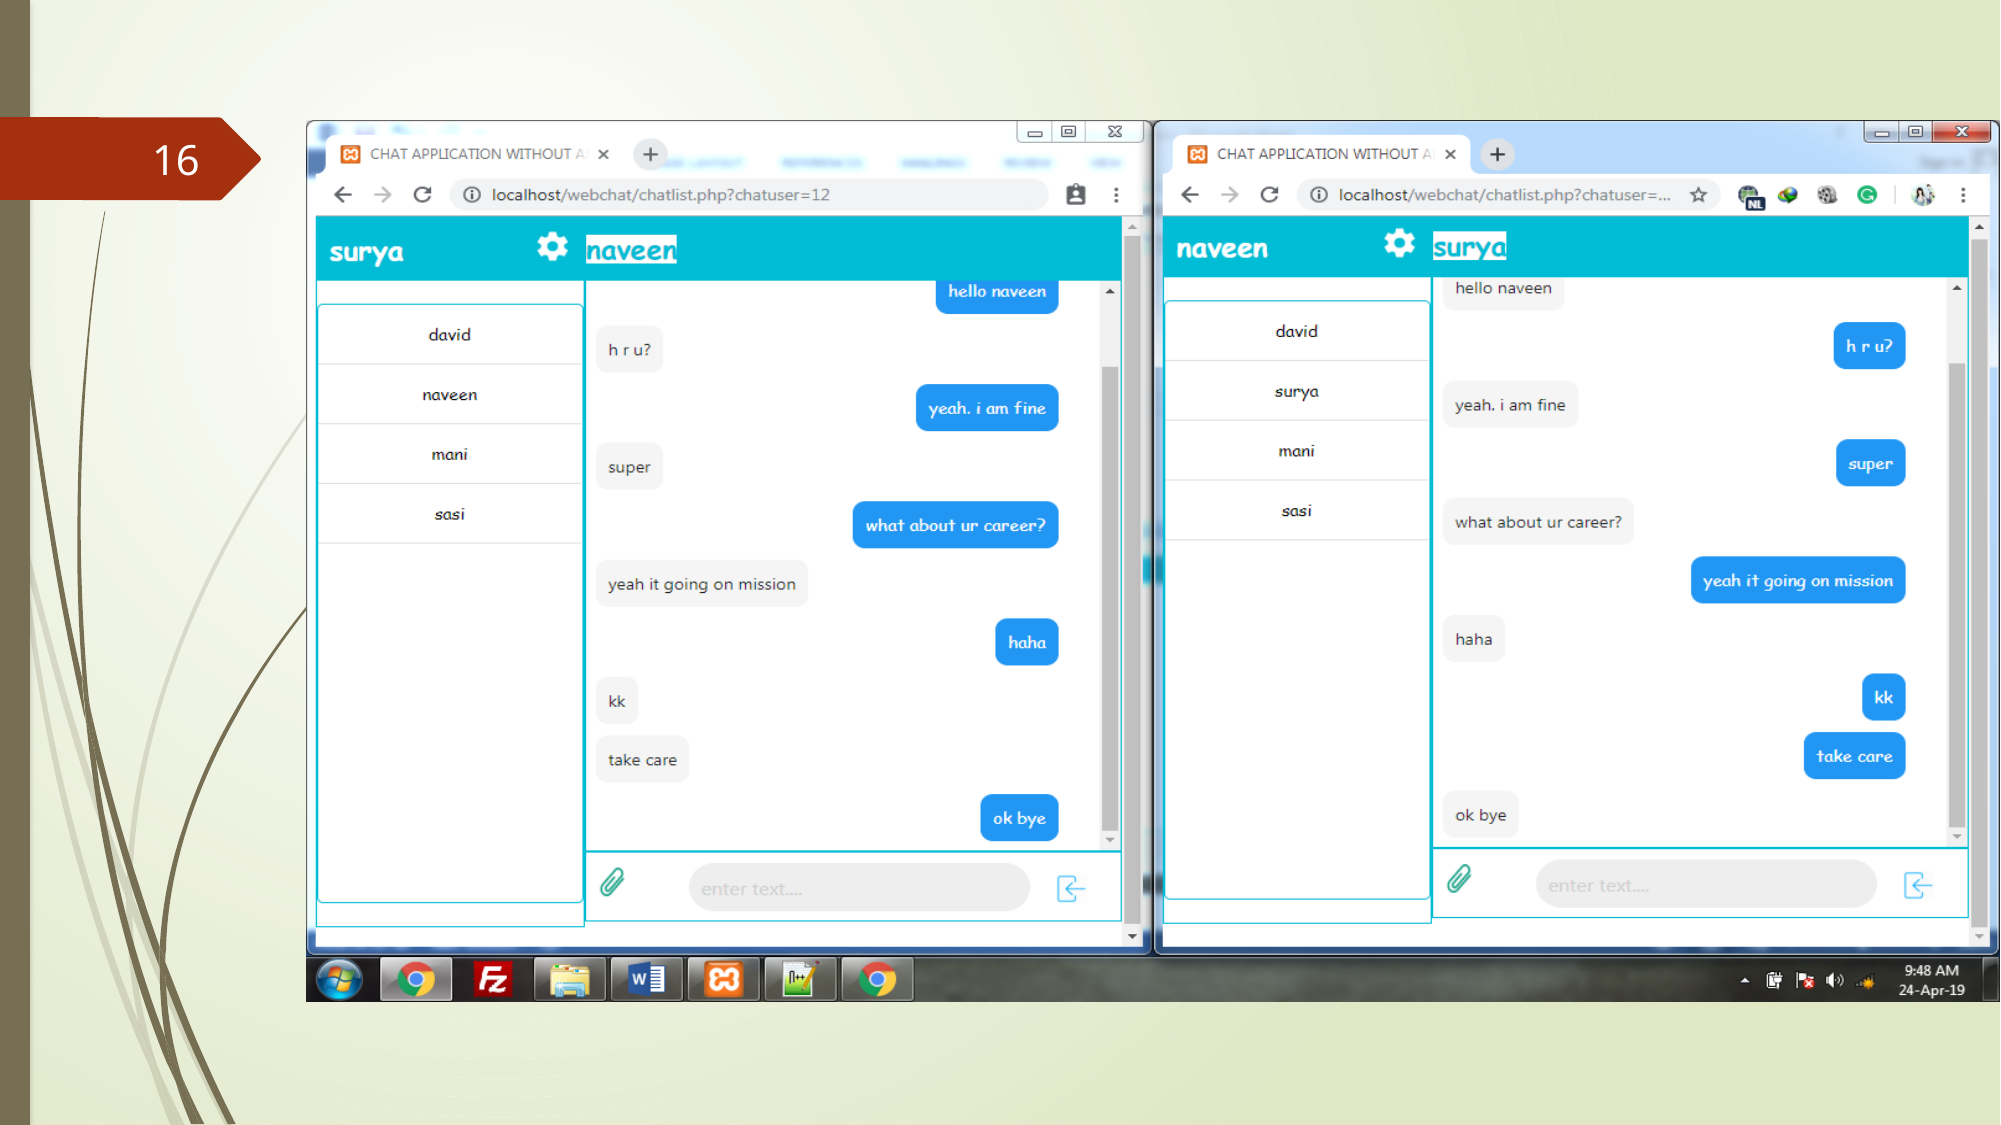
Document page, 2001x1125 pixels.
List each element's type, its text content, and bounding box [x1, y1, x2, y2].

slide_number 16 [87, 129, 216, 190]
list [306, 120, 2000, 1002]
